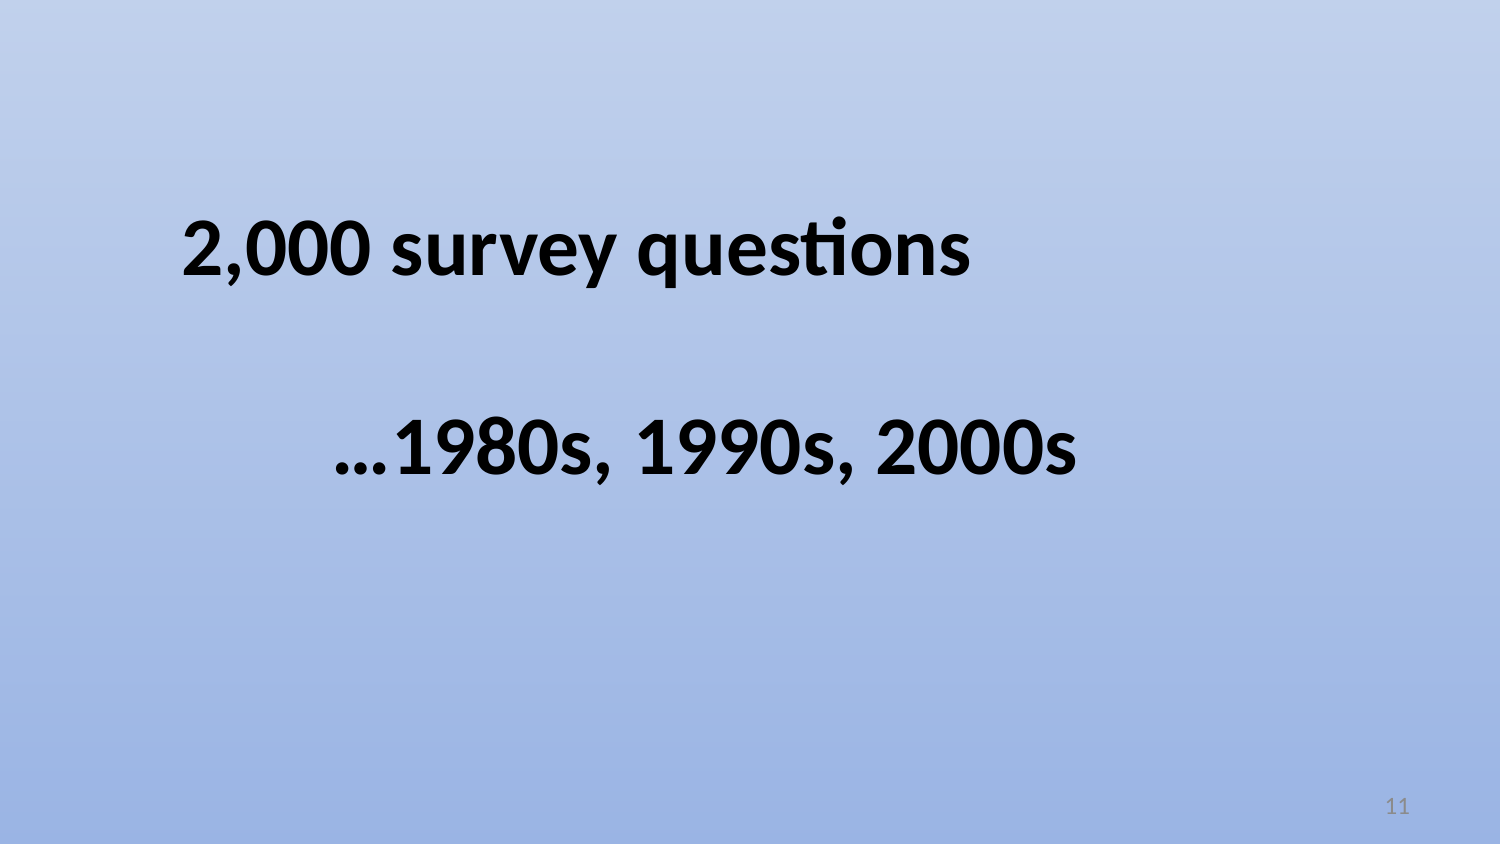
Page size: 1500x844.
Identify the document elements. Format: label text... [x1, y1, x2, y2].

slide_number 11 [1074, 782, 1425, 827]
text_box 2,000 survey questions …1980s, 1990s, 2000s [167, 184, 1094, 500]
